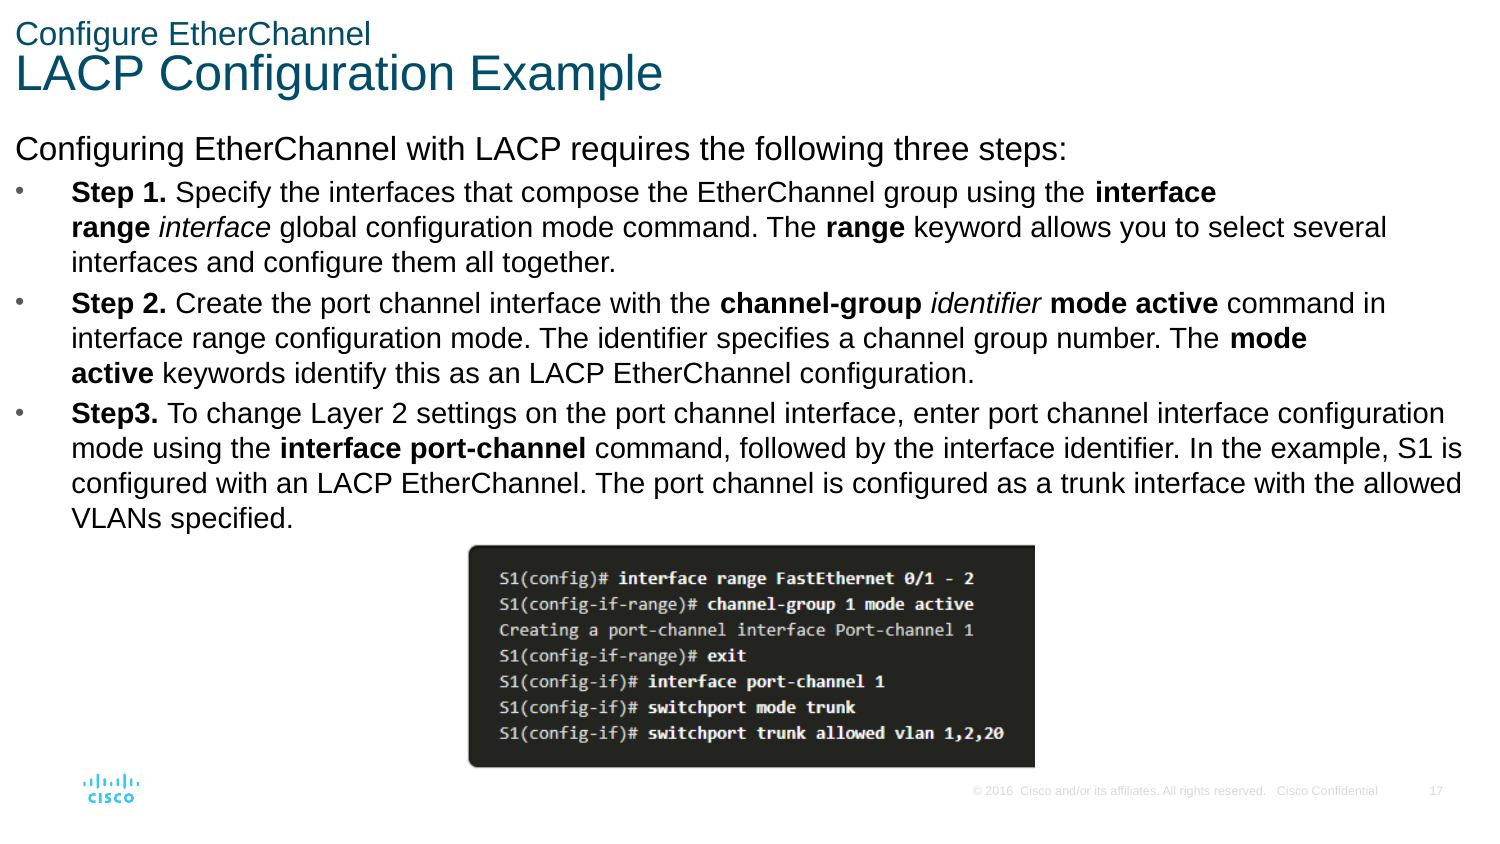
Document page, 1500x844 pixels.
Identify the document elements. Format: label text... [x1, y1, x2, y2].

title Configure EtherChannel LACP Configuration Example [0, 0, 1369, 120]
picture [464, 543, 1035, 770]
list Configuring EtherChannel with LACP requires the following three steps: Step 1. Specify the interfaces that compose the EtherChannel group using the interface range interface global configuration mode command. The range keyword allows you to select several interfaces and configure them all together. Step 2. Create the port channel interface with the channel-group identifier mode active command in interface range configuration mode. The identifier specifies a channel group number. The mode active keywords identify this as an LACP EtherChannel configuration. Step3. To change Layer 2 settings on the port channel interface, enter port channel interface configuration mode using the interface port-channel command, followed by the interface identifier. In the example, S1 is configured with an LACP EtherChannel. The port channel is configured as a trunk interface with the allowed VLANs specified. [0, 120, 1500, 527]
